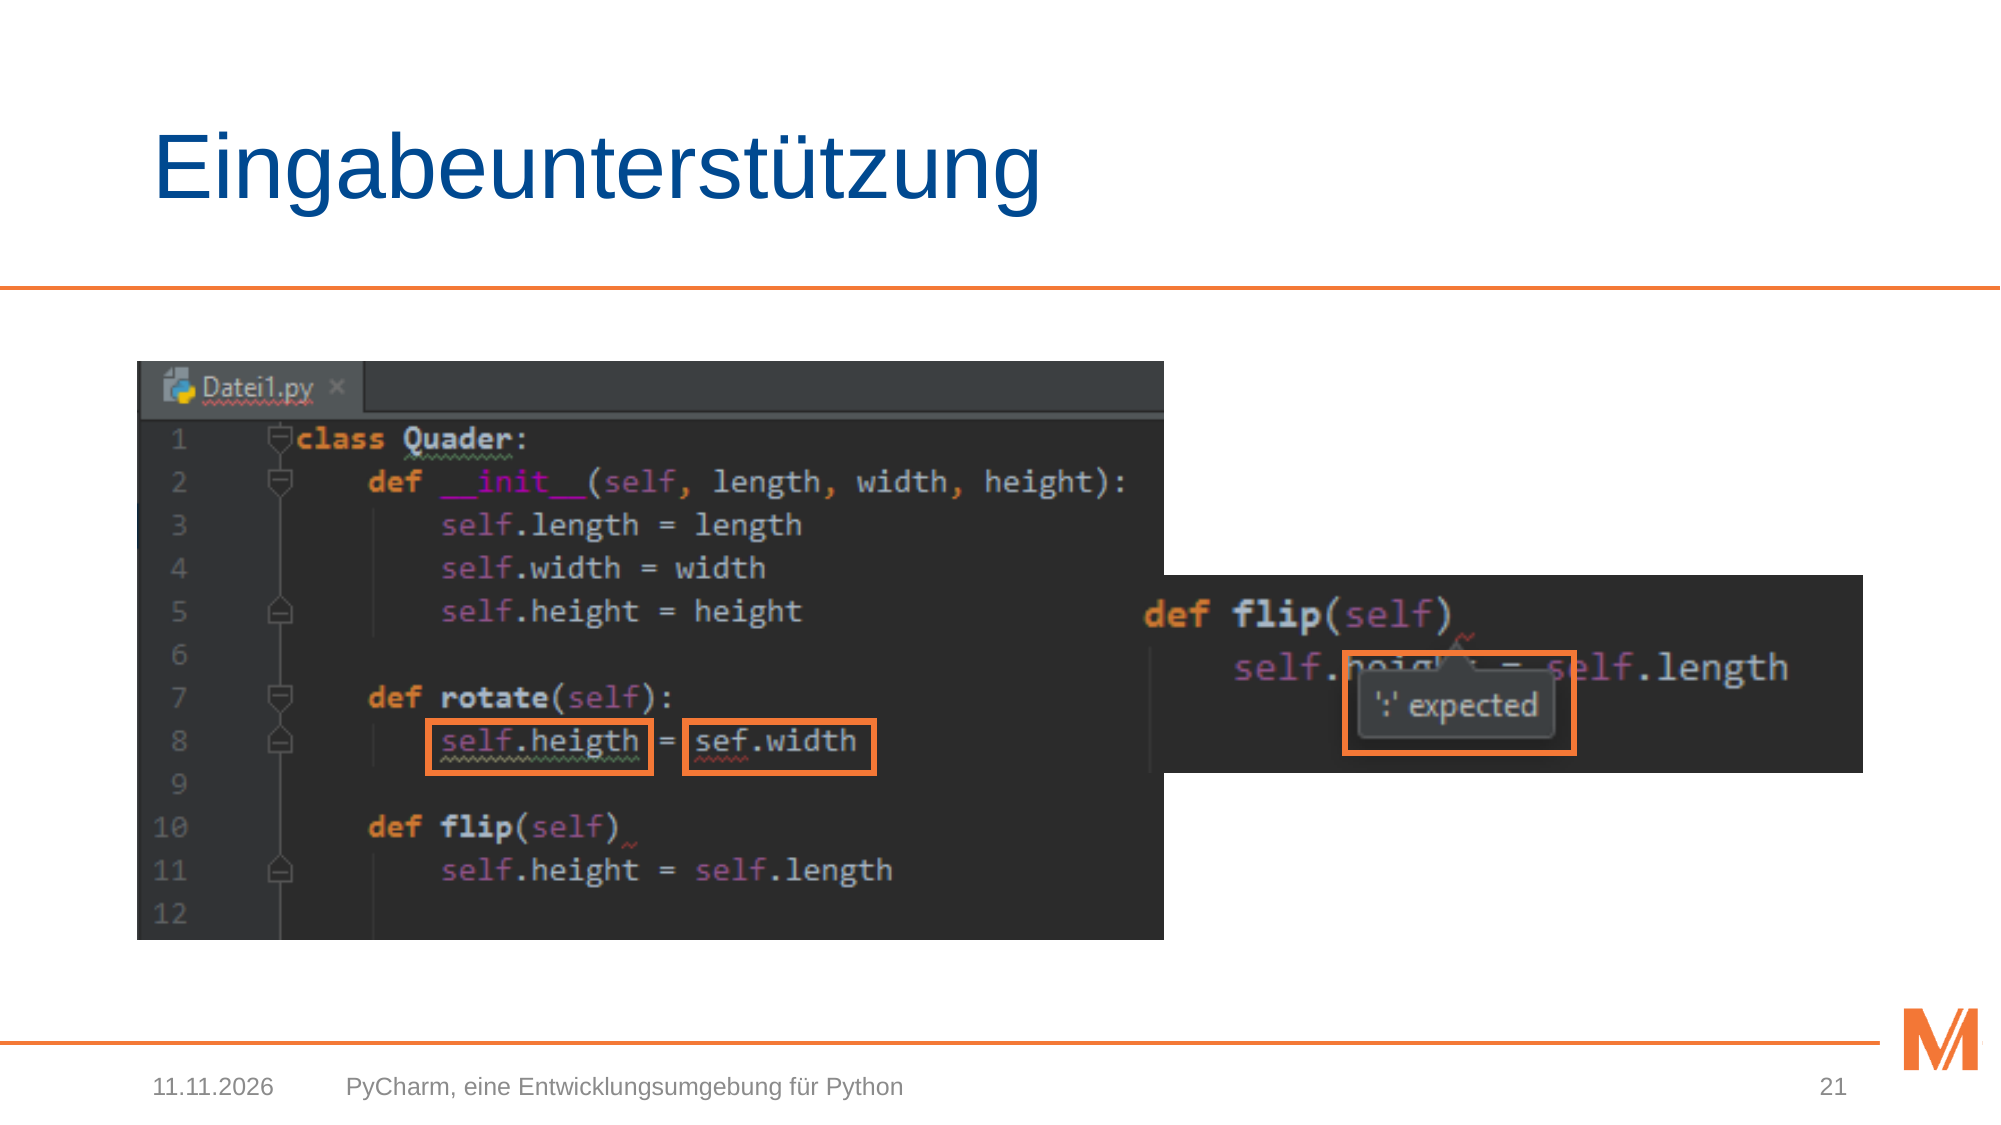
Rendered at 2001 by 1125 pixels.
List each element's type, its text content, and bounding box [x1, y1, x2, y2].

title Eingabeunterstützung [137, 59, 1863, 278]
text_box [137, 361, 1164, 940]
slide_number 21 [1743, 1055, 1863, 1116]
picture [1116, 575, 1863, 773]
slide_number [137, 1055, 313, 1116]
picture [1879, 989, 1982, 1097]
footer PyCharm, eine Entwicklungsumgebung für Python [330, 1055, 1721, 1116]
